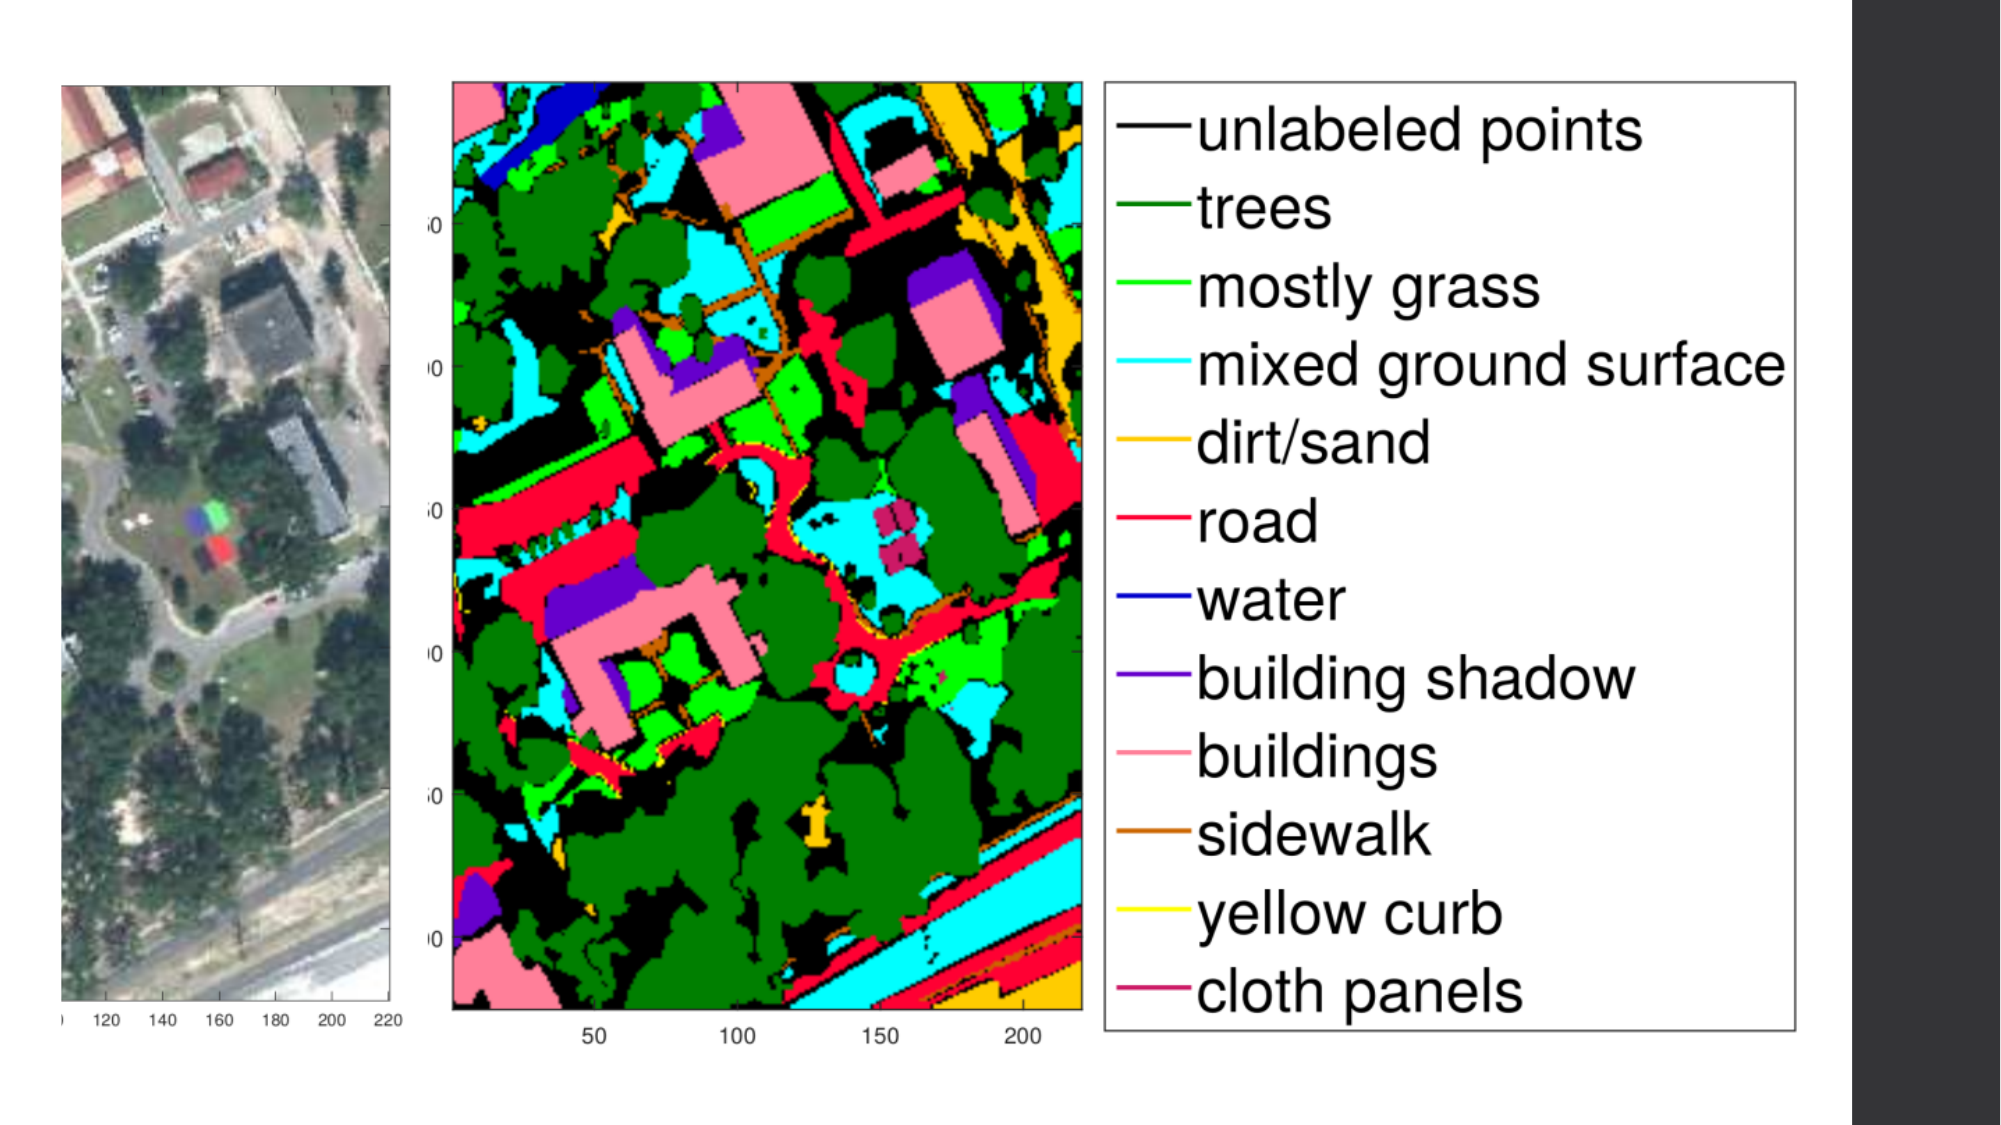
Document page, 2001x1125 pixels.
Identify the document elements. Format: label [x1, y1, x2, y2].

list [61, 65, 1829, 1060]
text_box [1851, 0, 2000, 1125]
